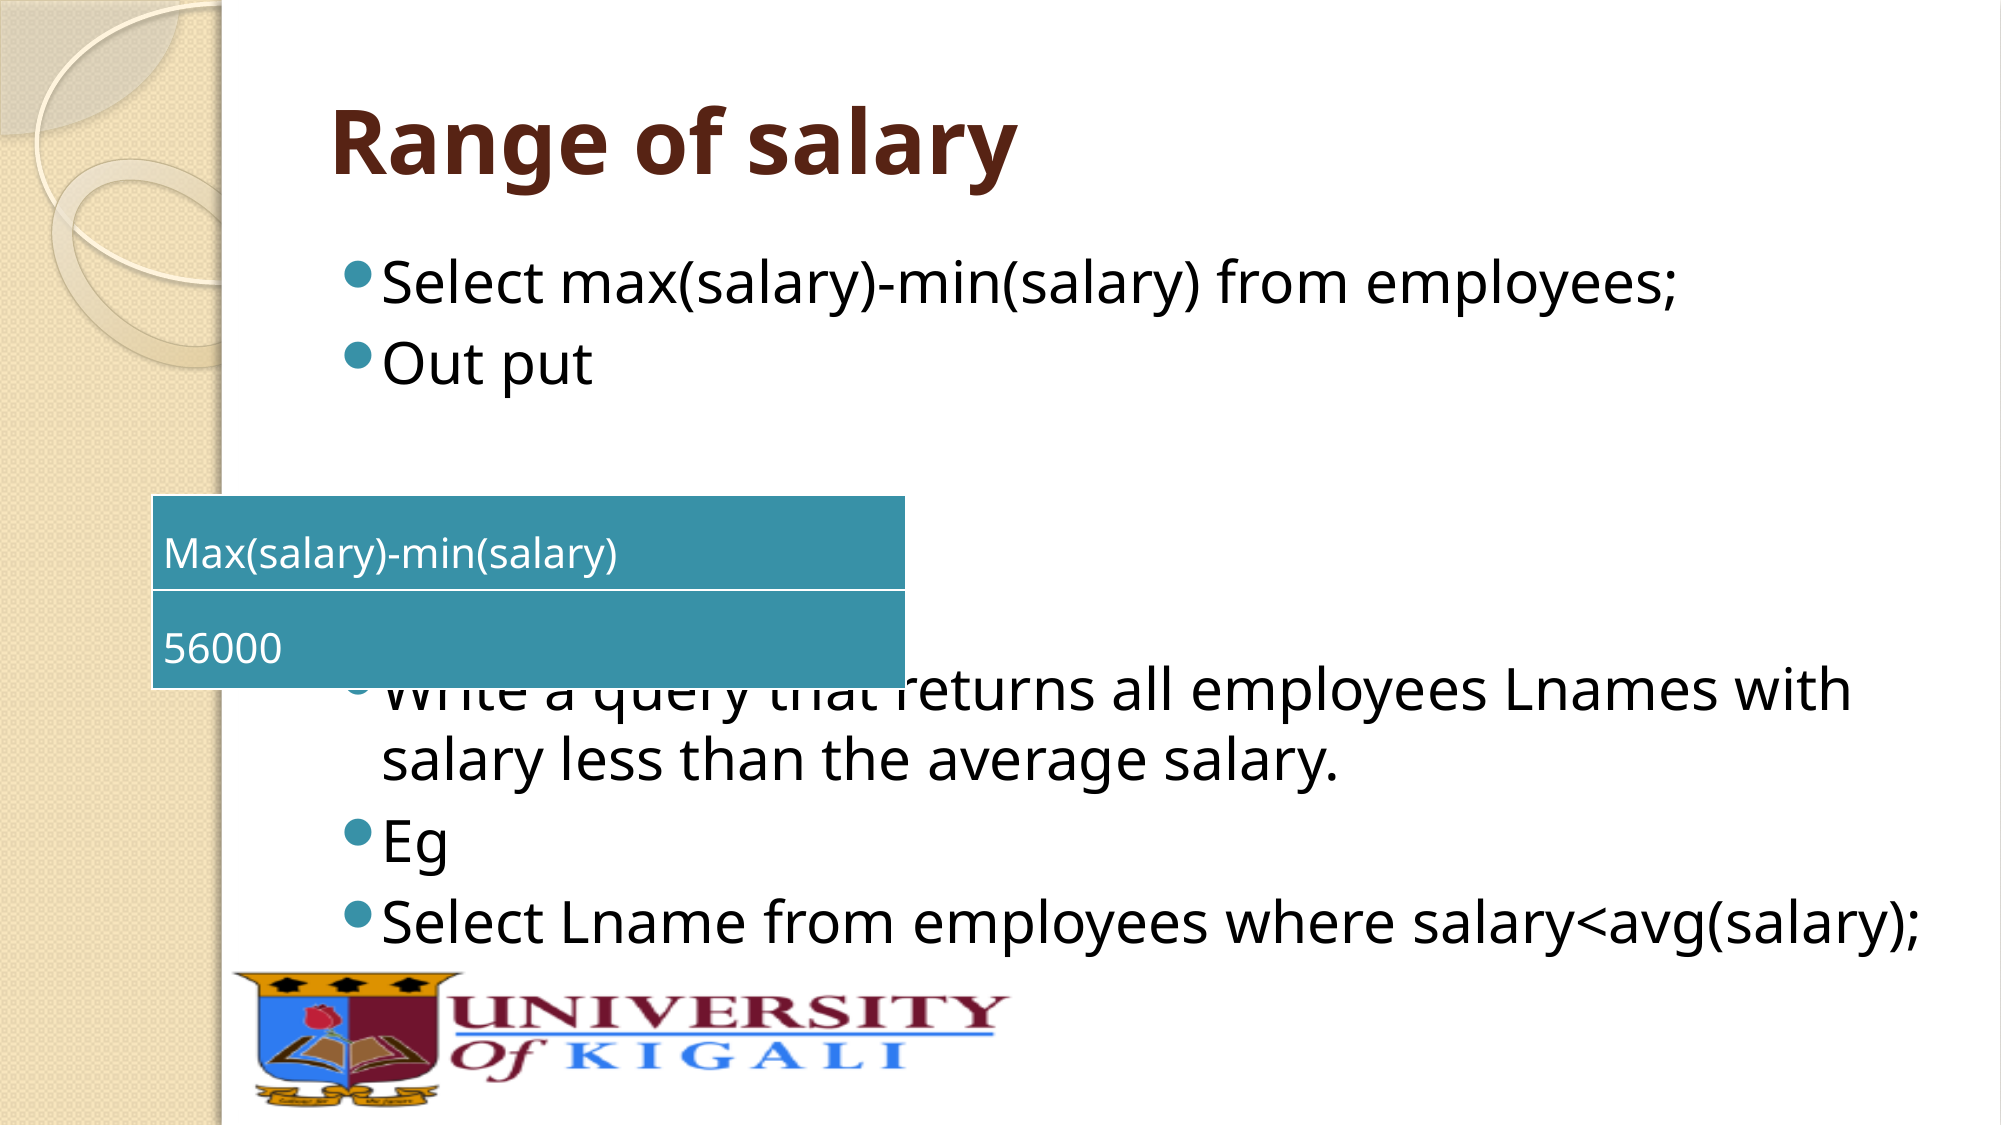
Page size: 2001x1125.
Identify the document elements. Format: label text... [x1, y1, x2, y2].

table_header Max(salary)-min(salary) [153, 496, 905, 589]
title Range of salary [313, 45, 1954, 233]
list Select max(salary)-min(salary) from employees; Out put Write a query that returns all employees Lnames with salary less than the average salary. Eg Select Lname from employees where salary<avg(salary); [313, 237, 1954, 1025]
table_cell 56000 [153, 591, 905, 688]
